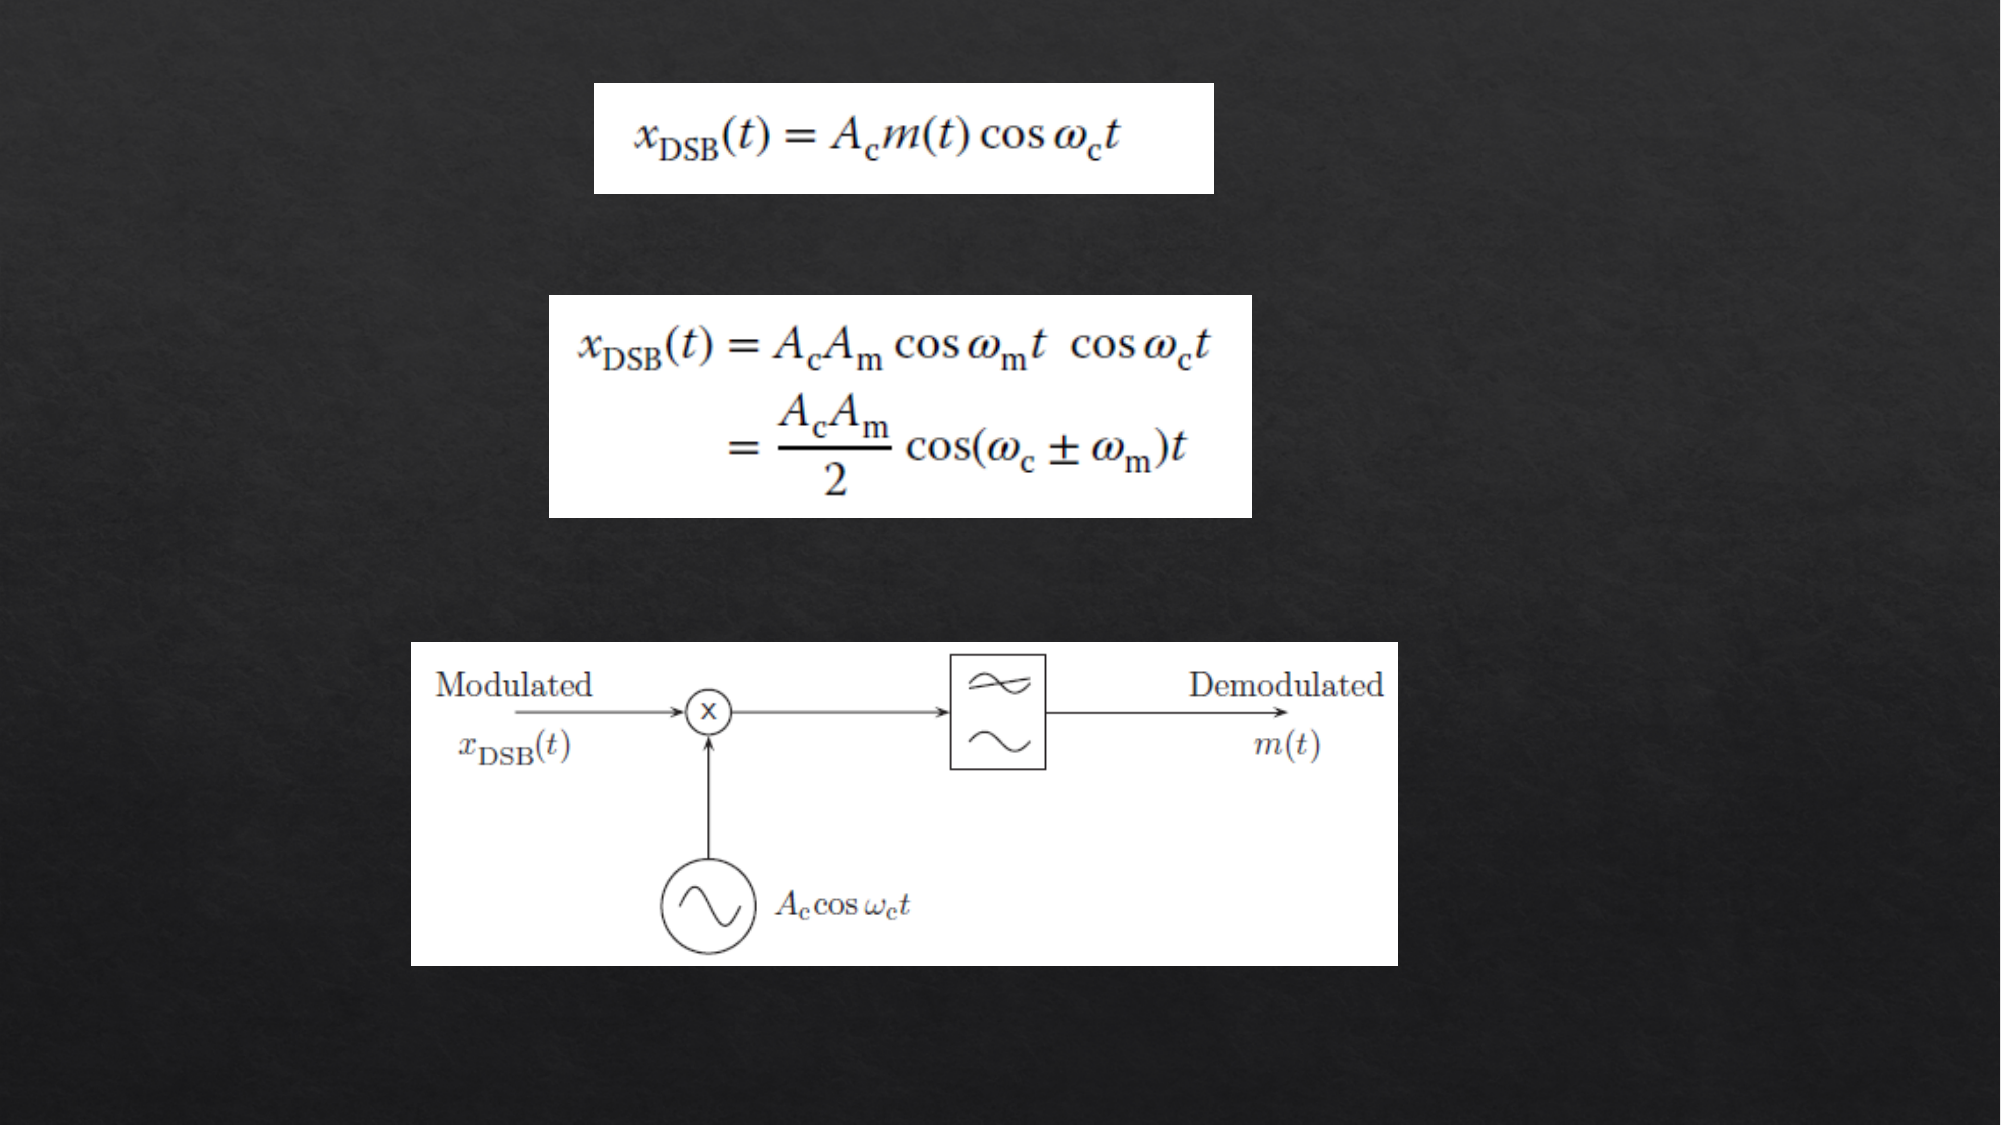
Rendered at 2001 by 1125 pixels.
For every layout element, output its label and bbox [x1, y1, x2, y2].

picture [594, 83, 1215, 194]
picture [411, 642, 1398, 966]
picture [549, 295, 1252, 518]
